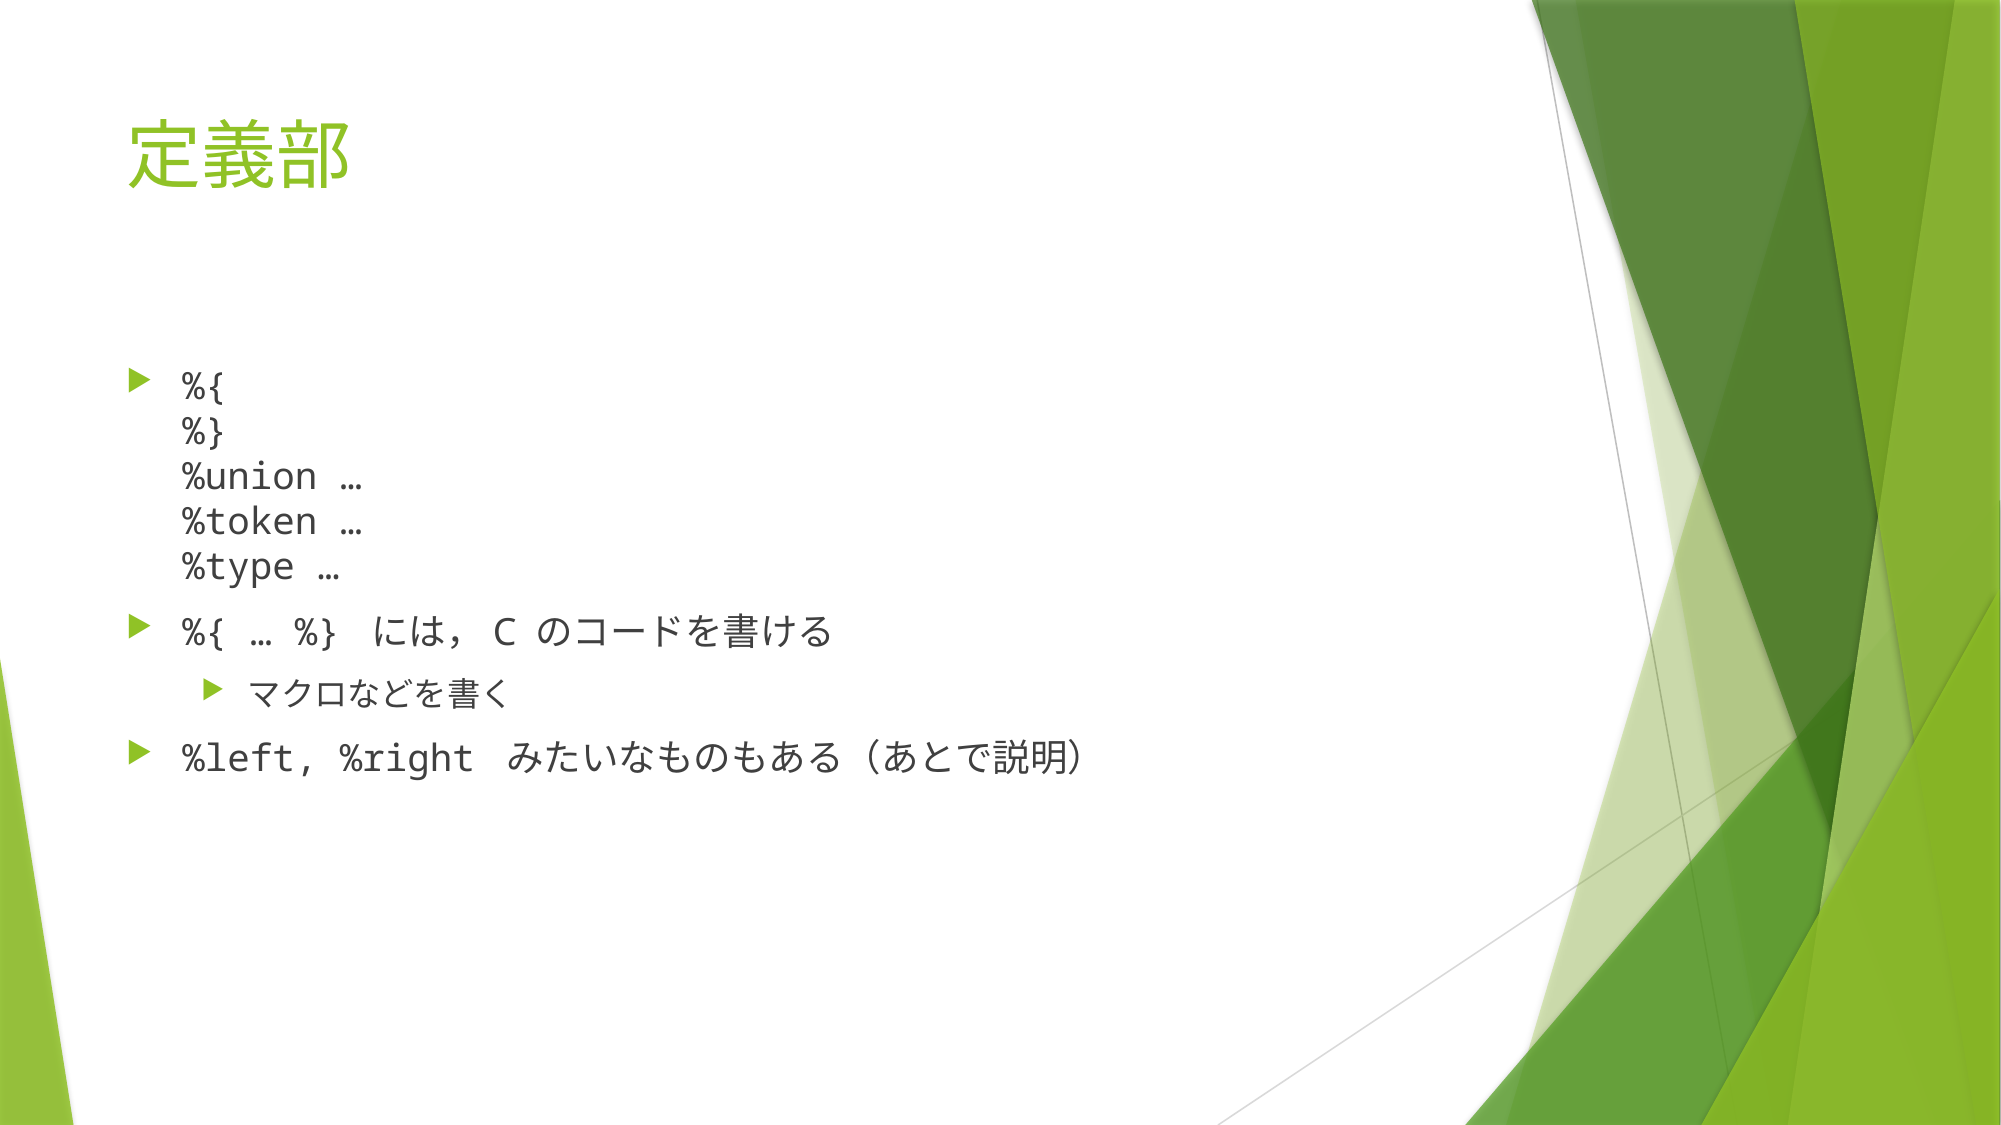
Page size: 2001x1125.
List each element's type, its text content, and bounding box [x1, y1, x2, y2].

title 定義部 [111, 99, 1522, 317]
list %{ %} %union … %token … %type … %{ … %} には，C のコードを書ける マクロなどを書く %left, %right みたいなものもある（あとで説明） [111, 354, 1522, 992]
